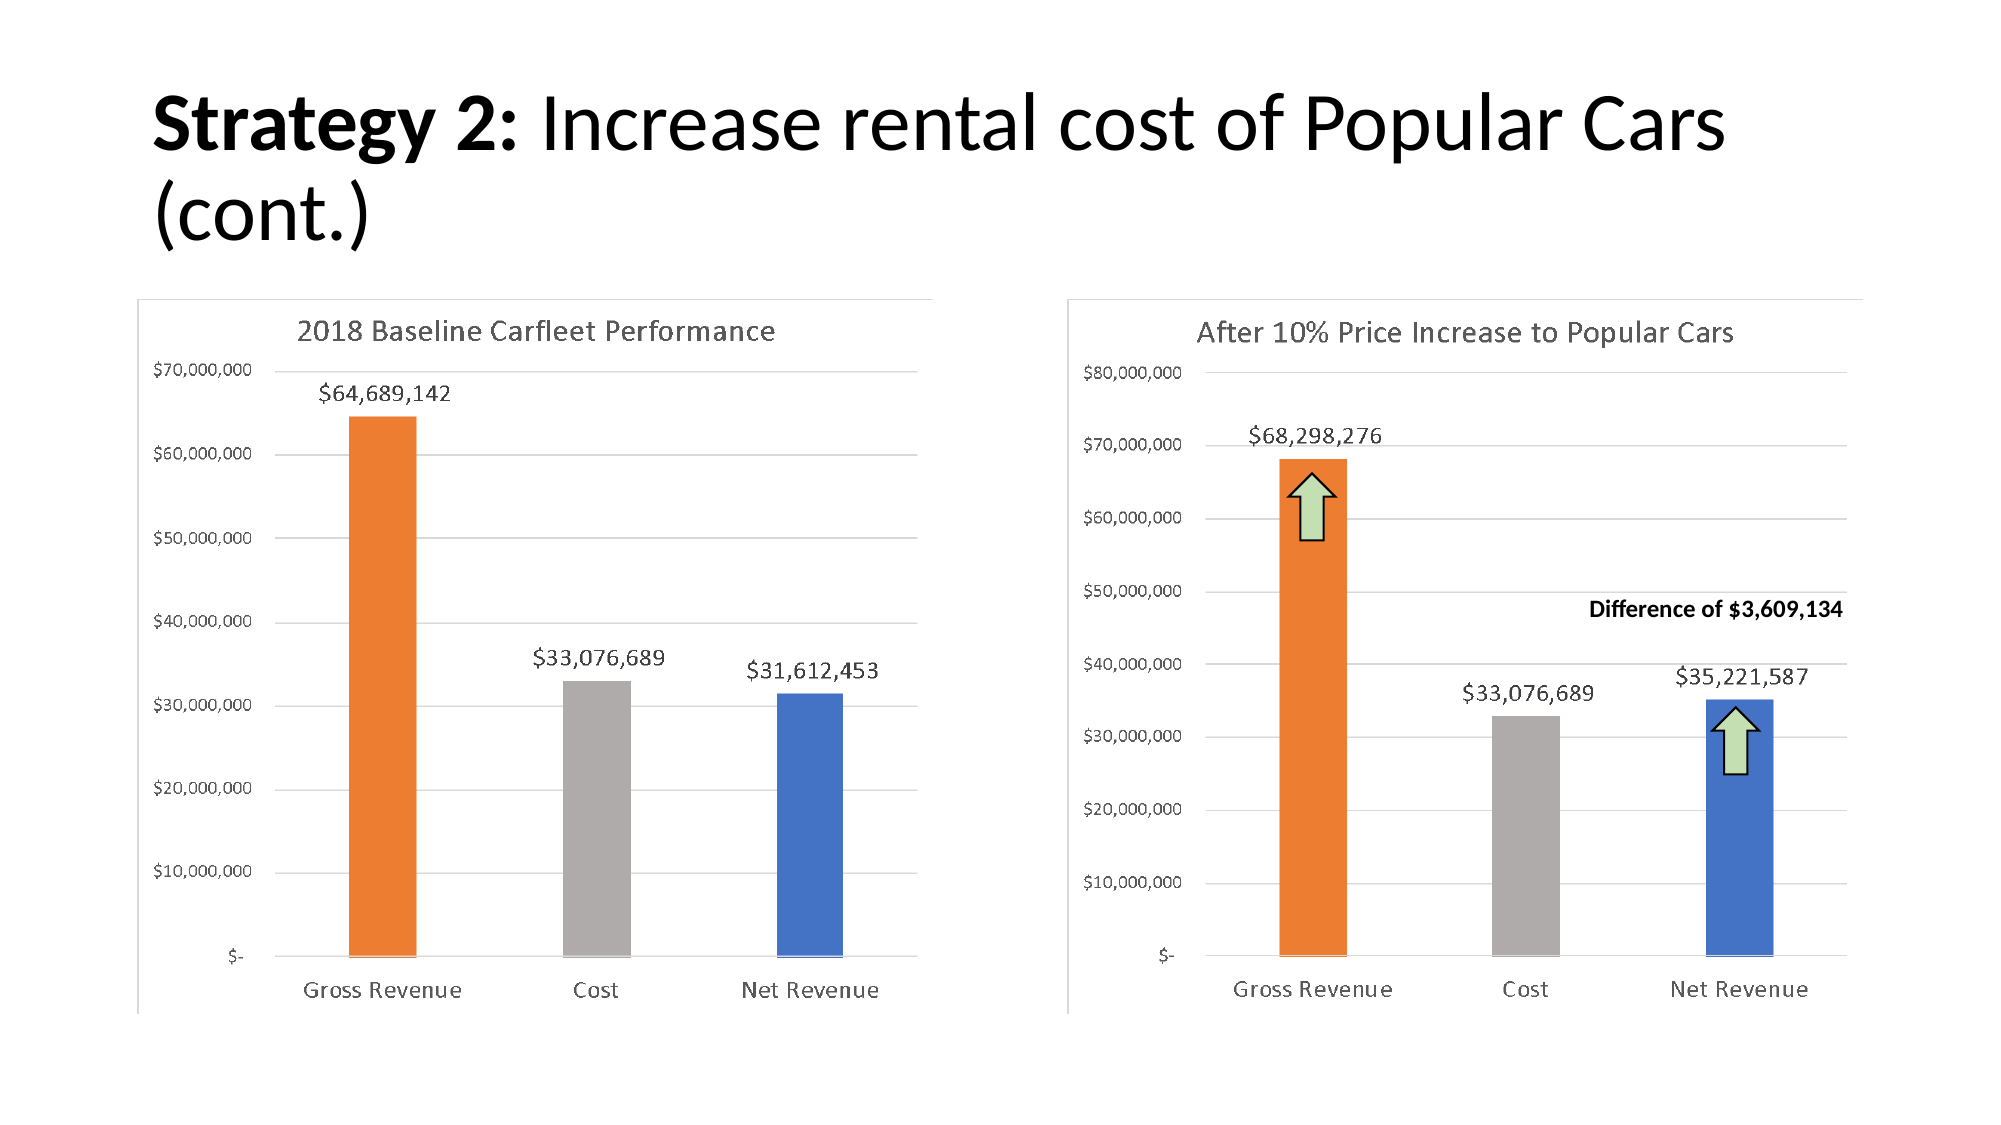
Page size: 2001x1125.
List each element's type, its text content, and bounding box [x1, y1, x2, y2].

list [137, 299, 933, 1014]
title Strategy 2: Increase rental cost of Popular Cars (cont.) [137, 59, 1977, 278]
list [1067, 299, 1863, 1014]
